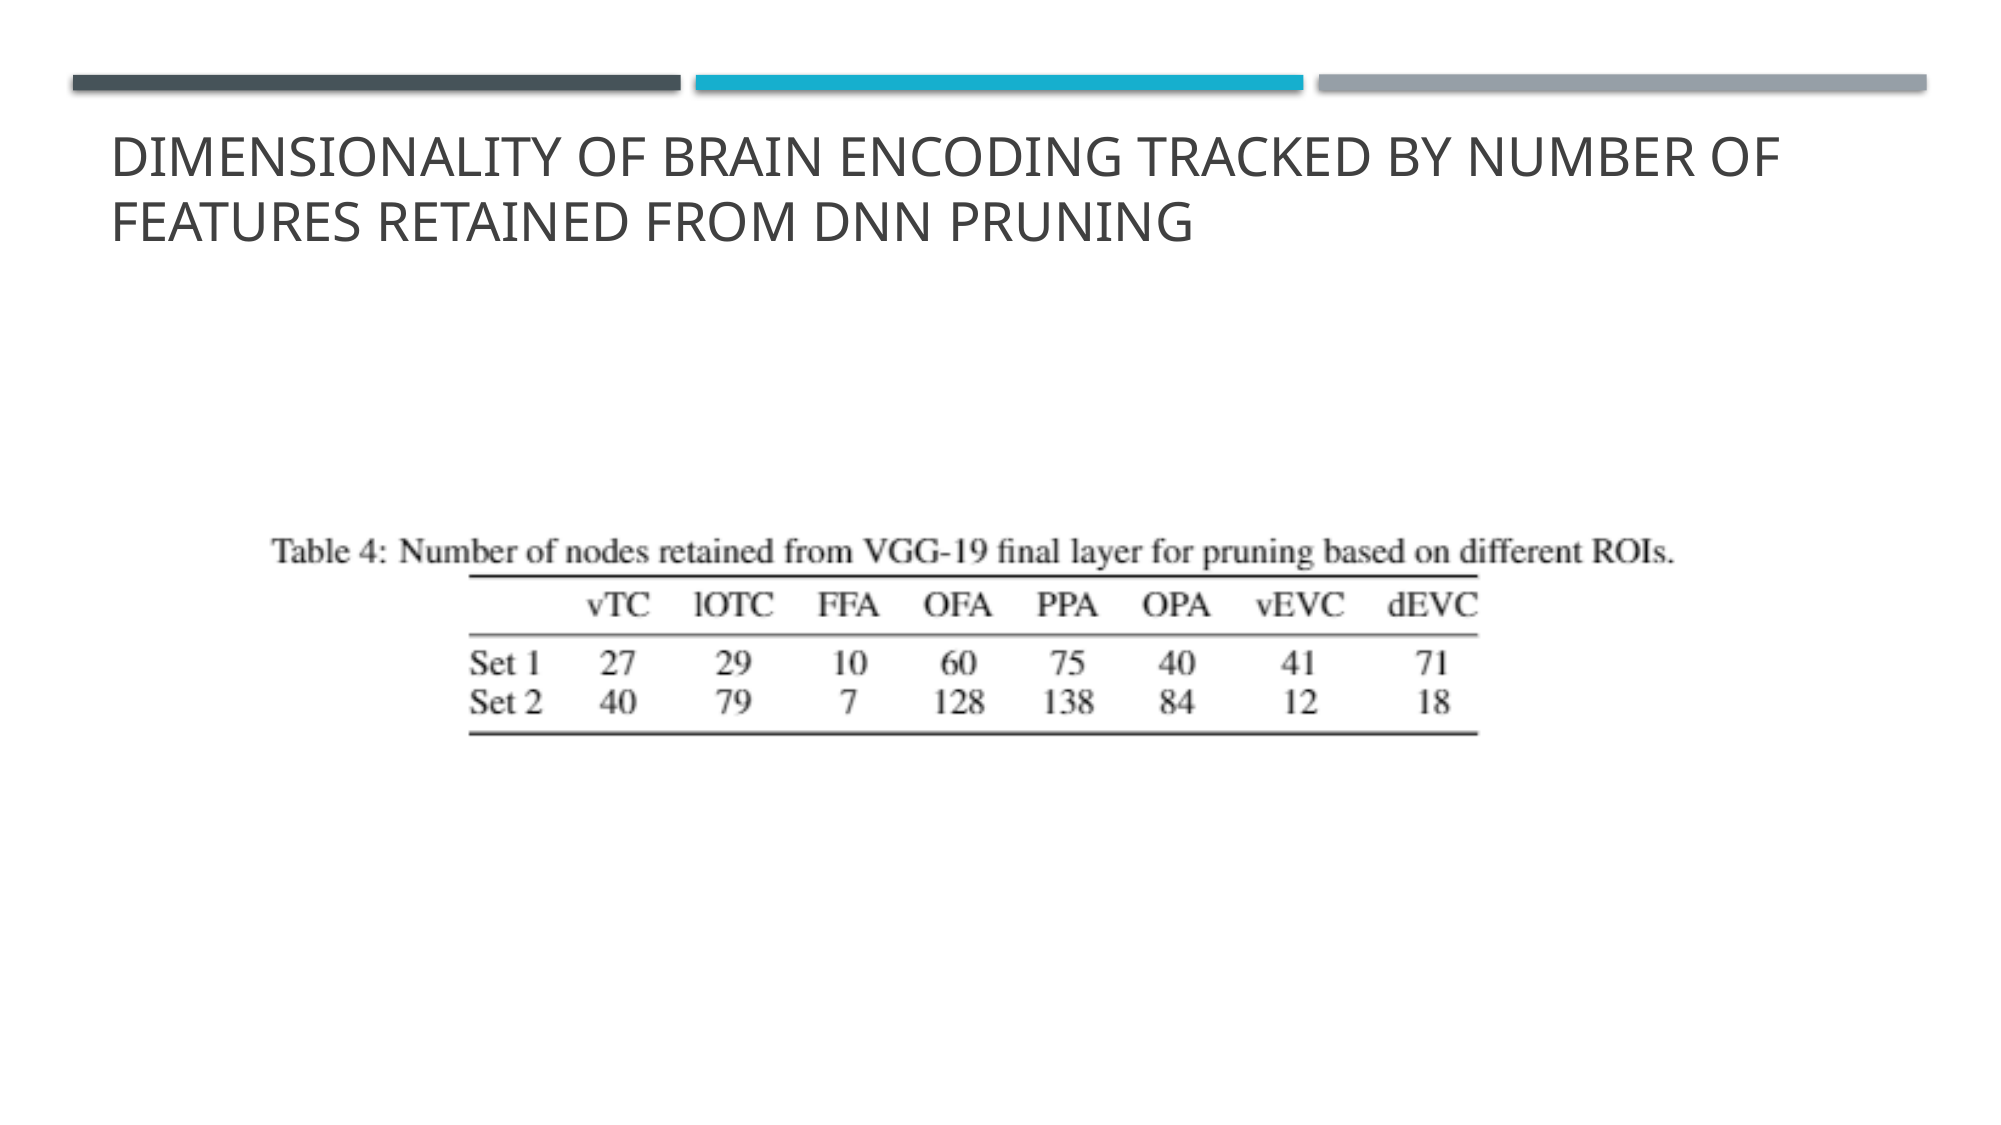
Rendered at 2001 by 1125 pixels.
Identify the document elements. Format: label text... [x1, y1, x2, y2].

picture [250, 487, 1816, 803]
text_box Dimensionality of brain encoding tracked by number of features retained from dnn pruning [95, 115, 1905, 224]
